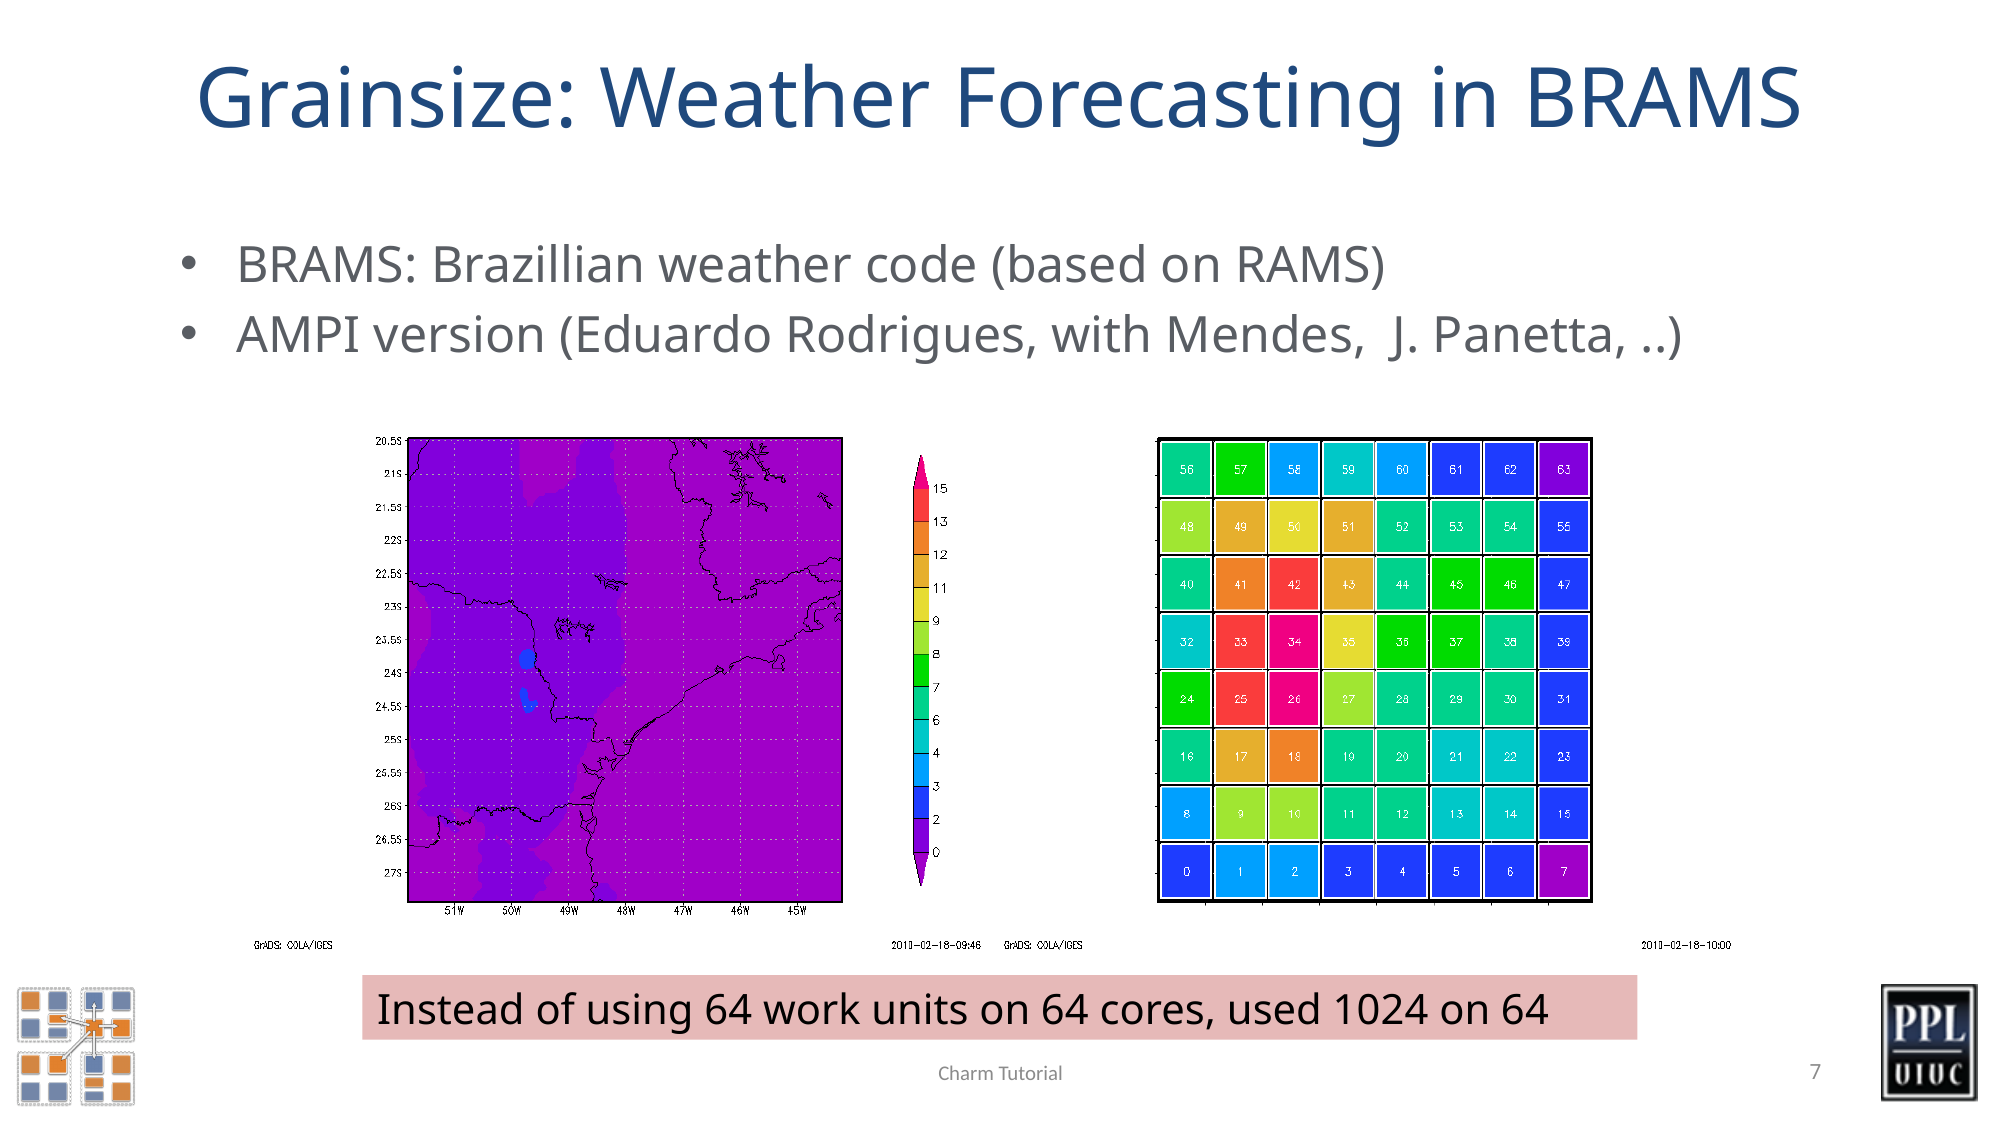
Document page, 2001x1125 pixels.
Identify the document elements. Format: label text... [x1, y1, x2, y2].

footer Charm Tutorial [615, 1042, 1387, 1103]
title Grainsize: Weather Forecasting in BRAMS [66, 24, 1934, 163]
text_box BRAMS: Brazillian weather code (based on RAMS) AMPI version (Eduardo Rodrigues, with Mendes, J. Panetta, ..) [165, 224, 1856, 363]
text_box Instead of using 64 work units on 64 cores, used 1024 on 64 [362, 975, 1638, 1040]
picture [1881, 984, 1978, 1107]
slide_number 7 [1625, 1042, 1837, 1103]
picture [12, 982, 140, 1110]
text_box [249, 386, 1751, 951]
